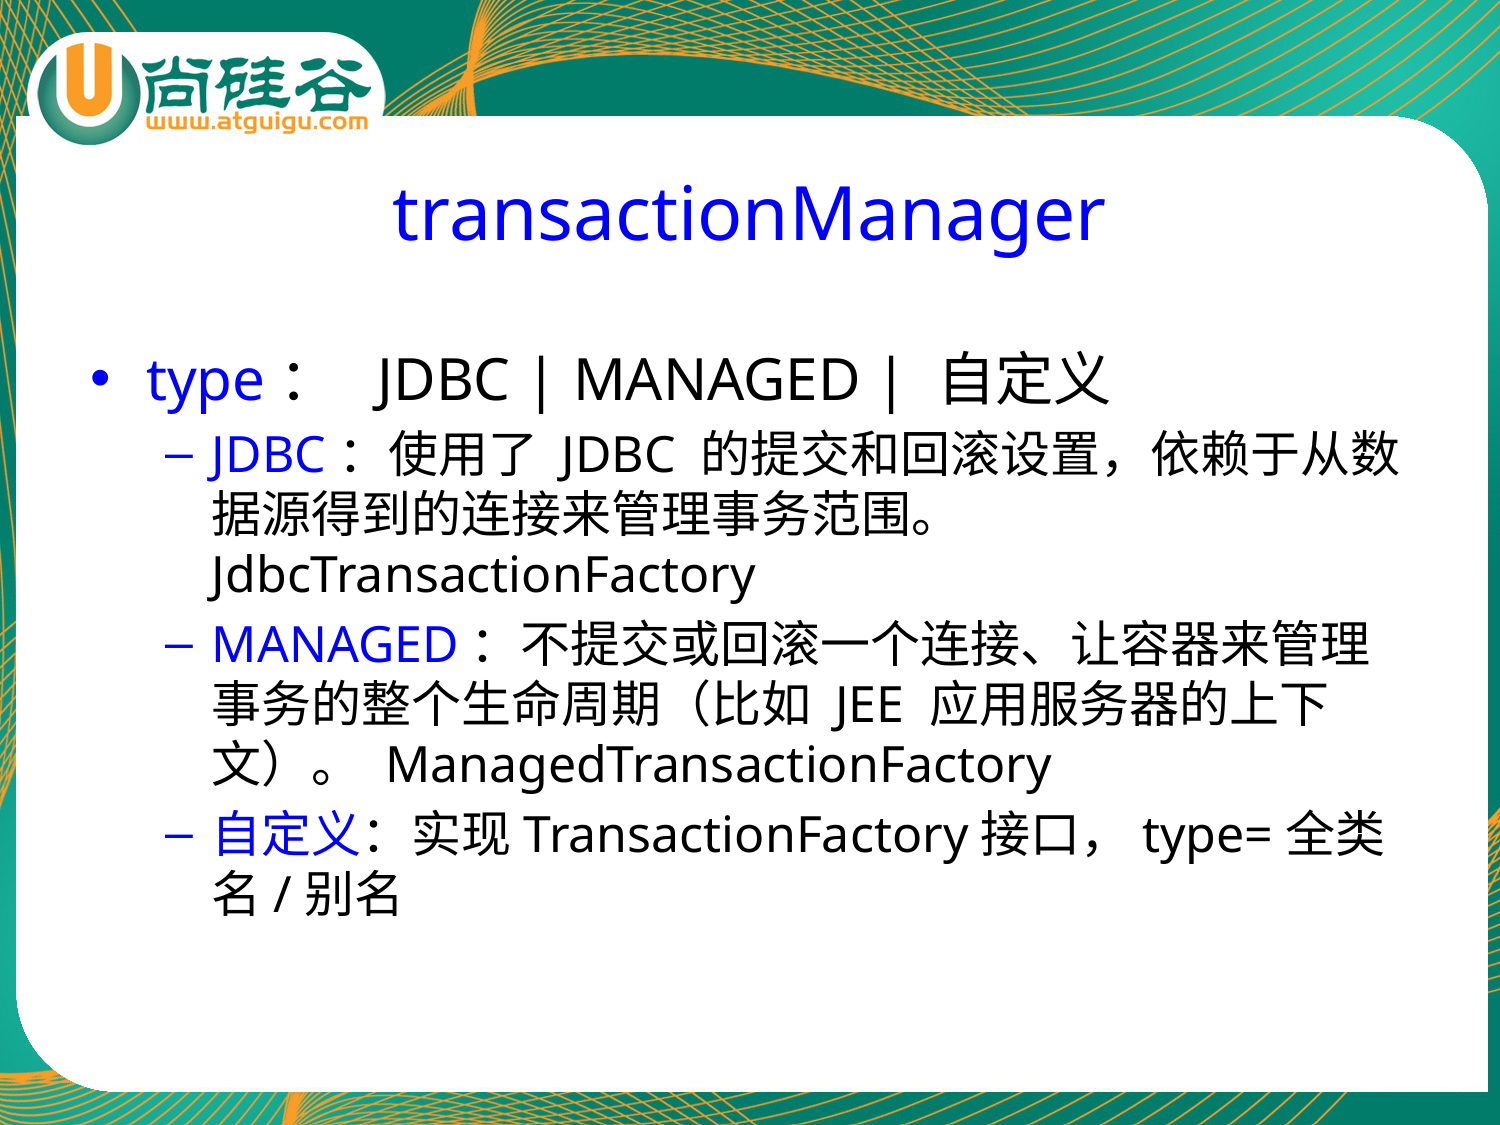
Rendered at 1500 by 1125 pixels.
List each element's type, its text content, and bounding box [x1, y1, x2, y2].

title transactionManager [75, 117, 1425, 305]
list type： JDBC | MANAGED | 自定义 JDBC：使用了 JDBC 的提交和回滚设置，依赖于从数据源得到的连接来管理事务范围。 JdbcTransactionFactory MANAGED：不提交或回滚一个连接、让容器来管理事务的整个生命周期（比如 JEE 应用服务器的上下文）。 ManagedTransactionFactory 自定义：实现TransactionFactory接口，type=全类名/别名 [75, 334, 1425, 1077]
picture [0, 0, 1500, 1125]
